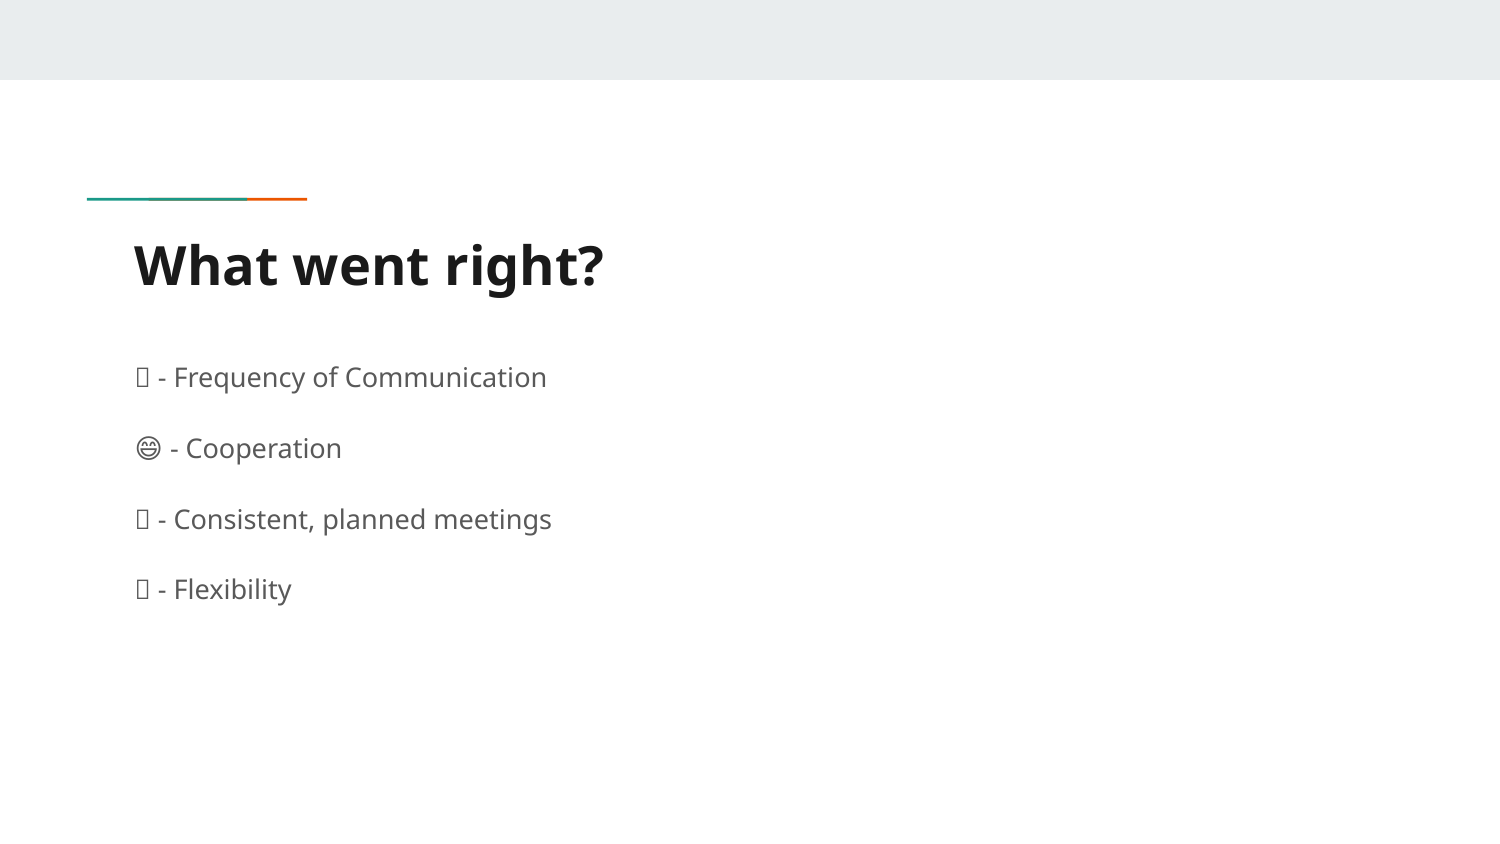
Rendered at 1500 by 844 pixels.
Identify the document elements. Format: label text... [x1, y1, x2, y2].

list 💬 - Frequency of Communication 😄 - Cooperation 🏫 - Consistent, planned meetings 💪 - Flexibility [119, 341, 1381, 712]
title What went right? [119, 216, 1381, 305]
